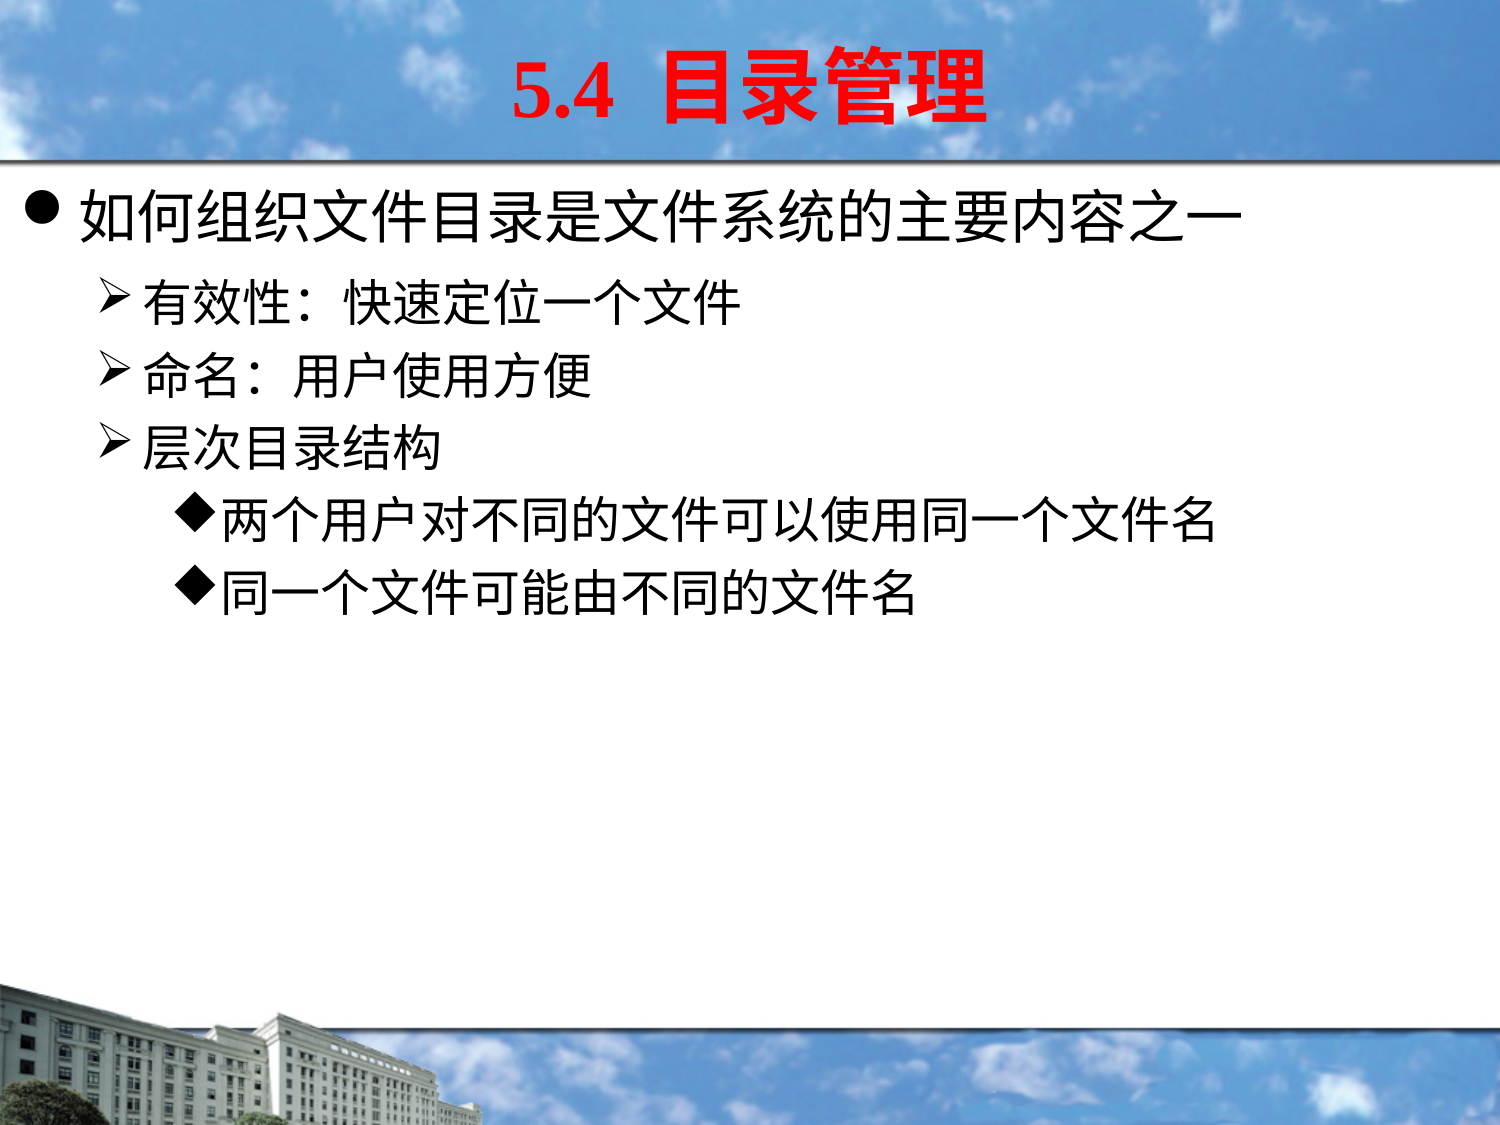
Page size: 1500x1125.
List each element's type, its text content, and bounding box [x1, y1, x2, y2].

text_box 5.4 目录管理 [74, 7, 1425, 161]
picture [0, 0, 1500, 1125]
text_box 如何组织文件目录是文件系统的主要内容之一 有效性：快速定位一个文件 命名：用户使用方便 层次目录结构 两个用户对不同的文件可以使用同一个文件名 同一个文件可能由不同的文件名 [5, 172, 1500, 988]
